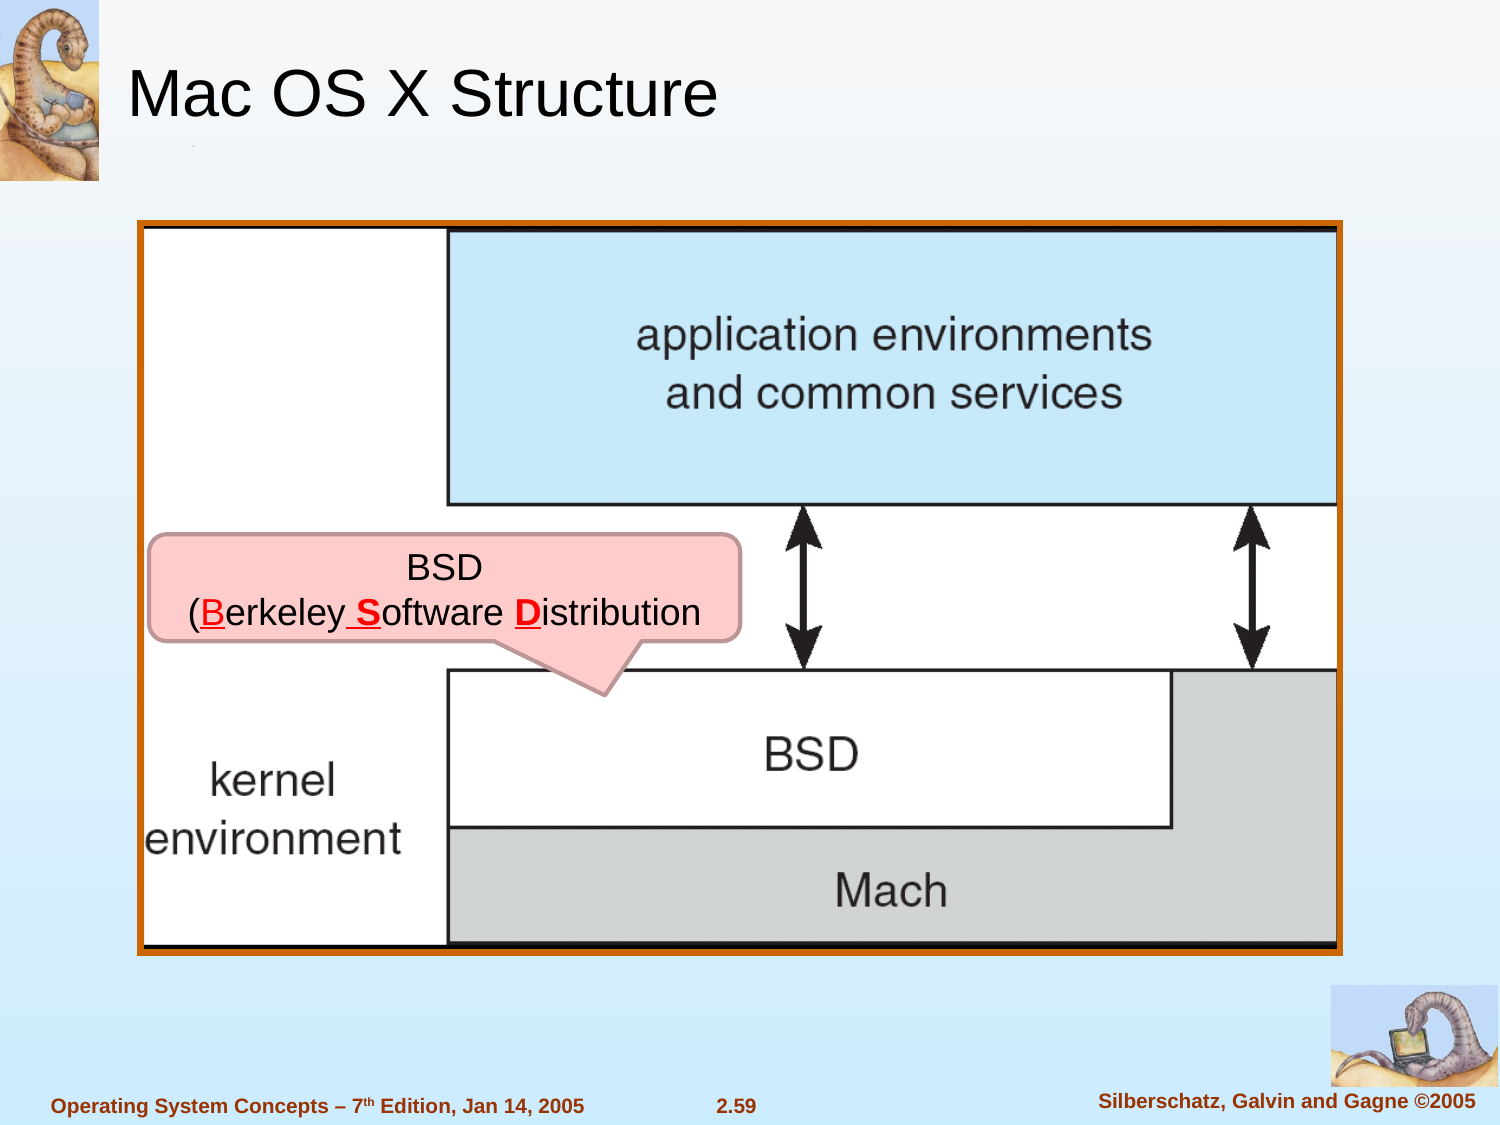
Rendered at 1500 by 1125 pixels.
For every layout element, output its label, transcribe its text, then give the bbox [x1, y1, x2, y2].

picture [1331, 985, 1498, 1087]
picture [0, 0, 99, 181]
title Mac OS X Structure [112, 37, 1438, 138]
picture [143, 225, 1338, 950]
